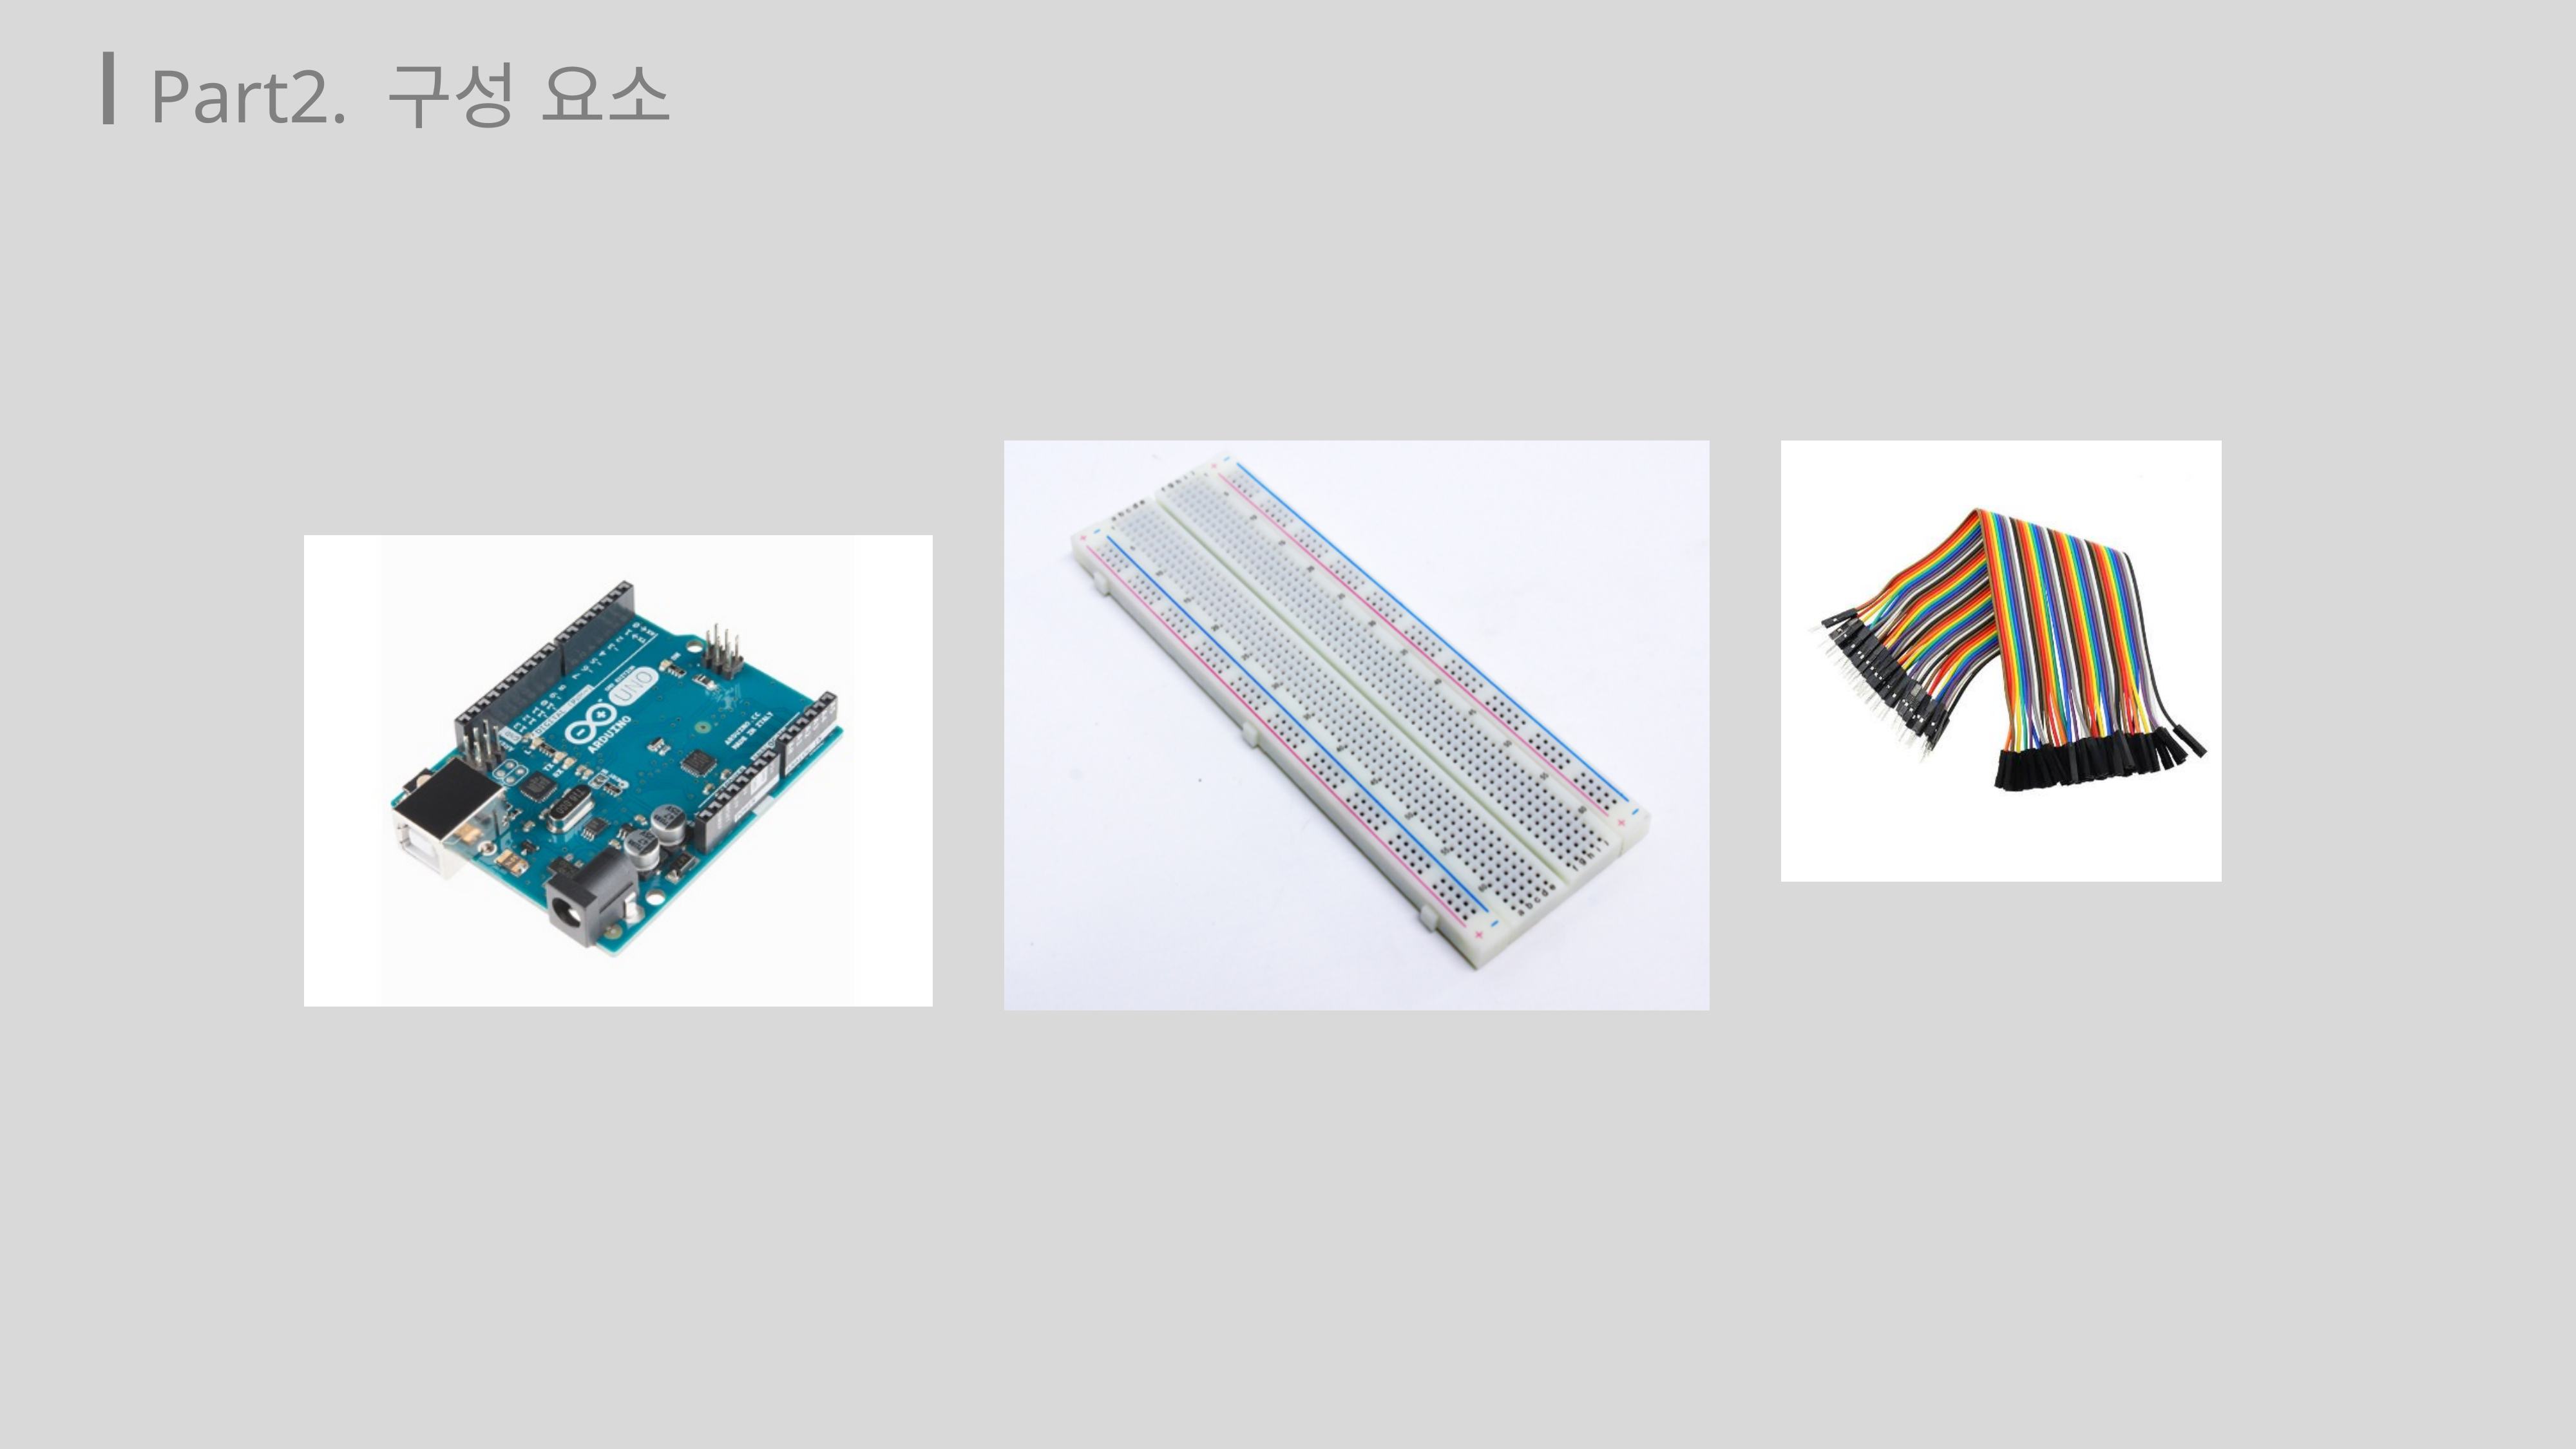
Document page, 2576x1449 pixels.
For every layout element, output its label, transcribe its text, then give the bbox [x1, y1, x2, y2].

text_box Part2. 구성 요소 [139, 45, 884, 142]
text_box [102, 51, 115, 125]
picture [1781, 440, 2222, 882]
picture [304, 535, 933, 1007]
picture [1004, 440, 1710, 1010]
